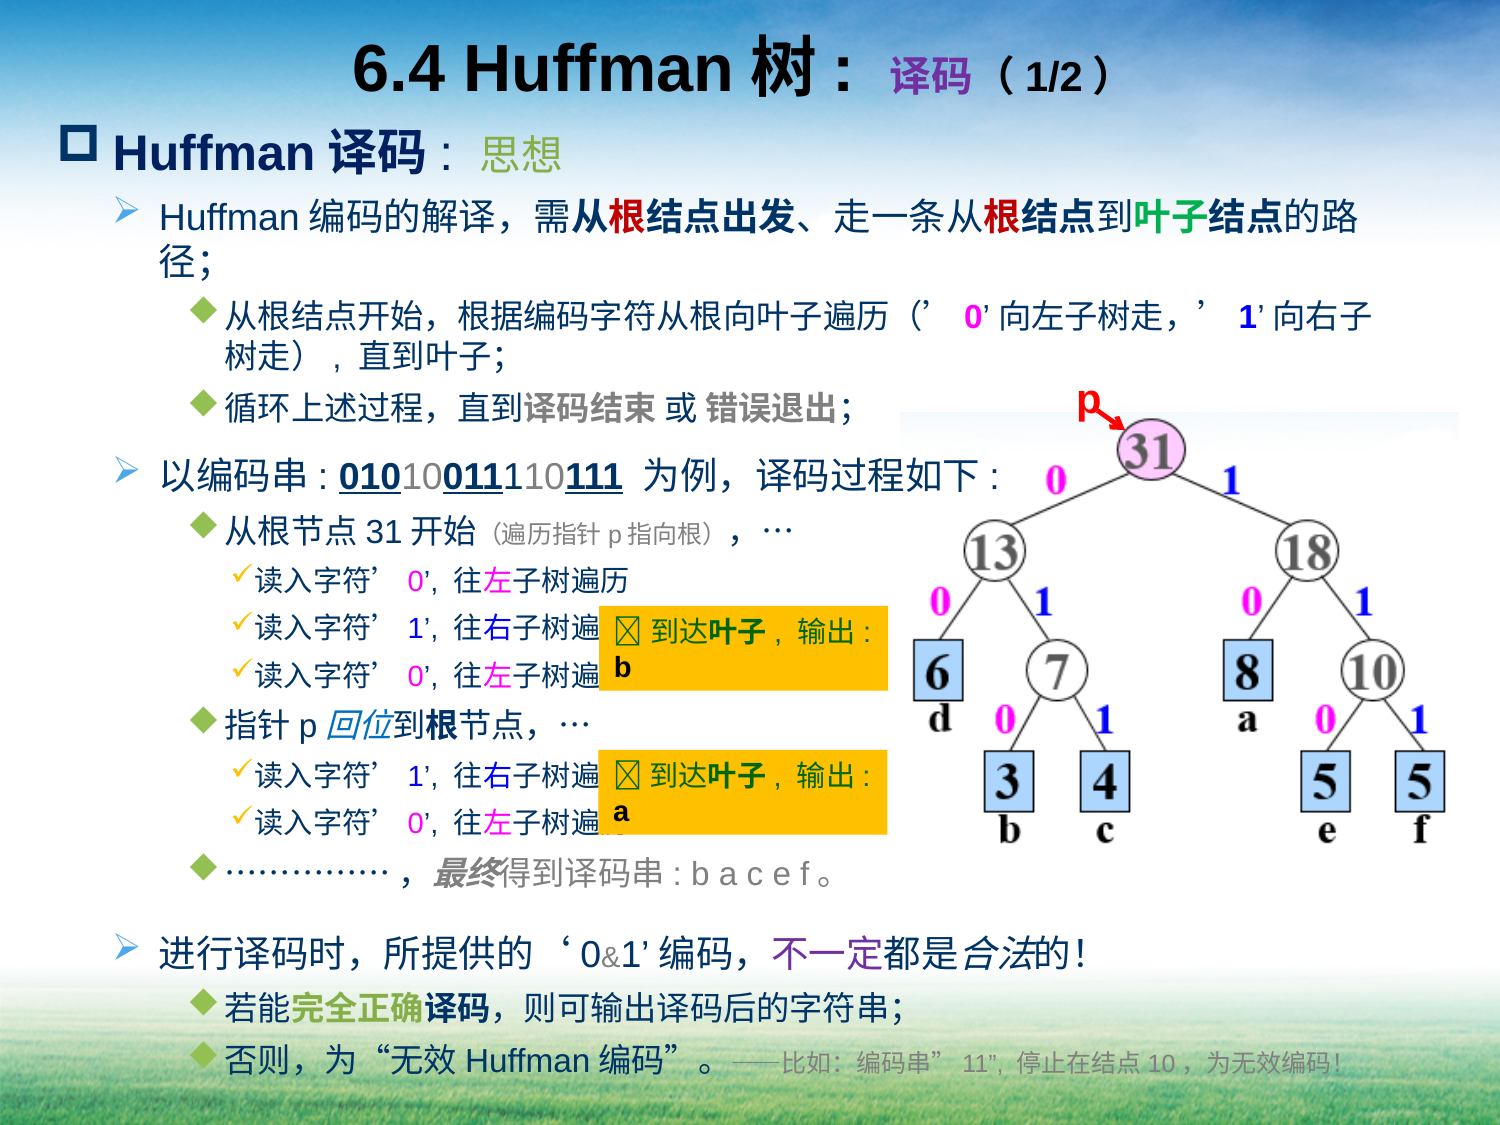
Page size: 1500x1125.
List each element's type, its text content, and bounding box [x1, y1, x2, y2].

list Huffman译码: 思想 Huffman编码的解译，需从根结点出发、走一条从根结点到叶子结点的路径； 从根结点开始，根据编码字符从根向叶子遍历（’0’向左子树走，’1’向右子树走）, 直到叶子； 循环上述过程，直到译码结束 或 错误退出； 以编码串: 01010011110111 为例，译码过程如下: 从根节点31开始（遍历指针p指向根），… 读入字符’0’, 往左子树遍历 读入字符’1’, 往右子树遍历 读入字符’0’, 往左子树遍历 指针p回位到根节点，… 读入字符’1’, 往右子树遍历 读入字符’0’, 往左子树遍历 ……………，最终得到译码串: b a c e f。 进行译码时，所提供的‘0&1’编码，不一定都是合法的！ 若能完全正确译码，则可输出译码后的字符串； 否则，为“无效Huffman编码”。——比如：编码串”11”, 停止在结点10，为无效编码！ [41, 112, 1413, 1050]
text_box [1060, 363, 1126, 431]
title 6.4 Huffman树: 译码（1/2） [162, 24, 1325, 105]
picture [0, 0, 1500, 1125]
text_box 到达叶子, 输出: a [598, 749, 888, 835]
text_box 到达叶子, 输出: b [599, 605, 889, 691]
